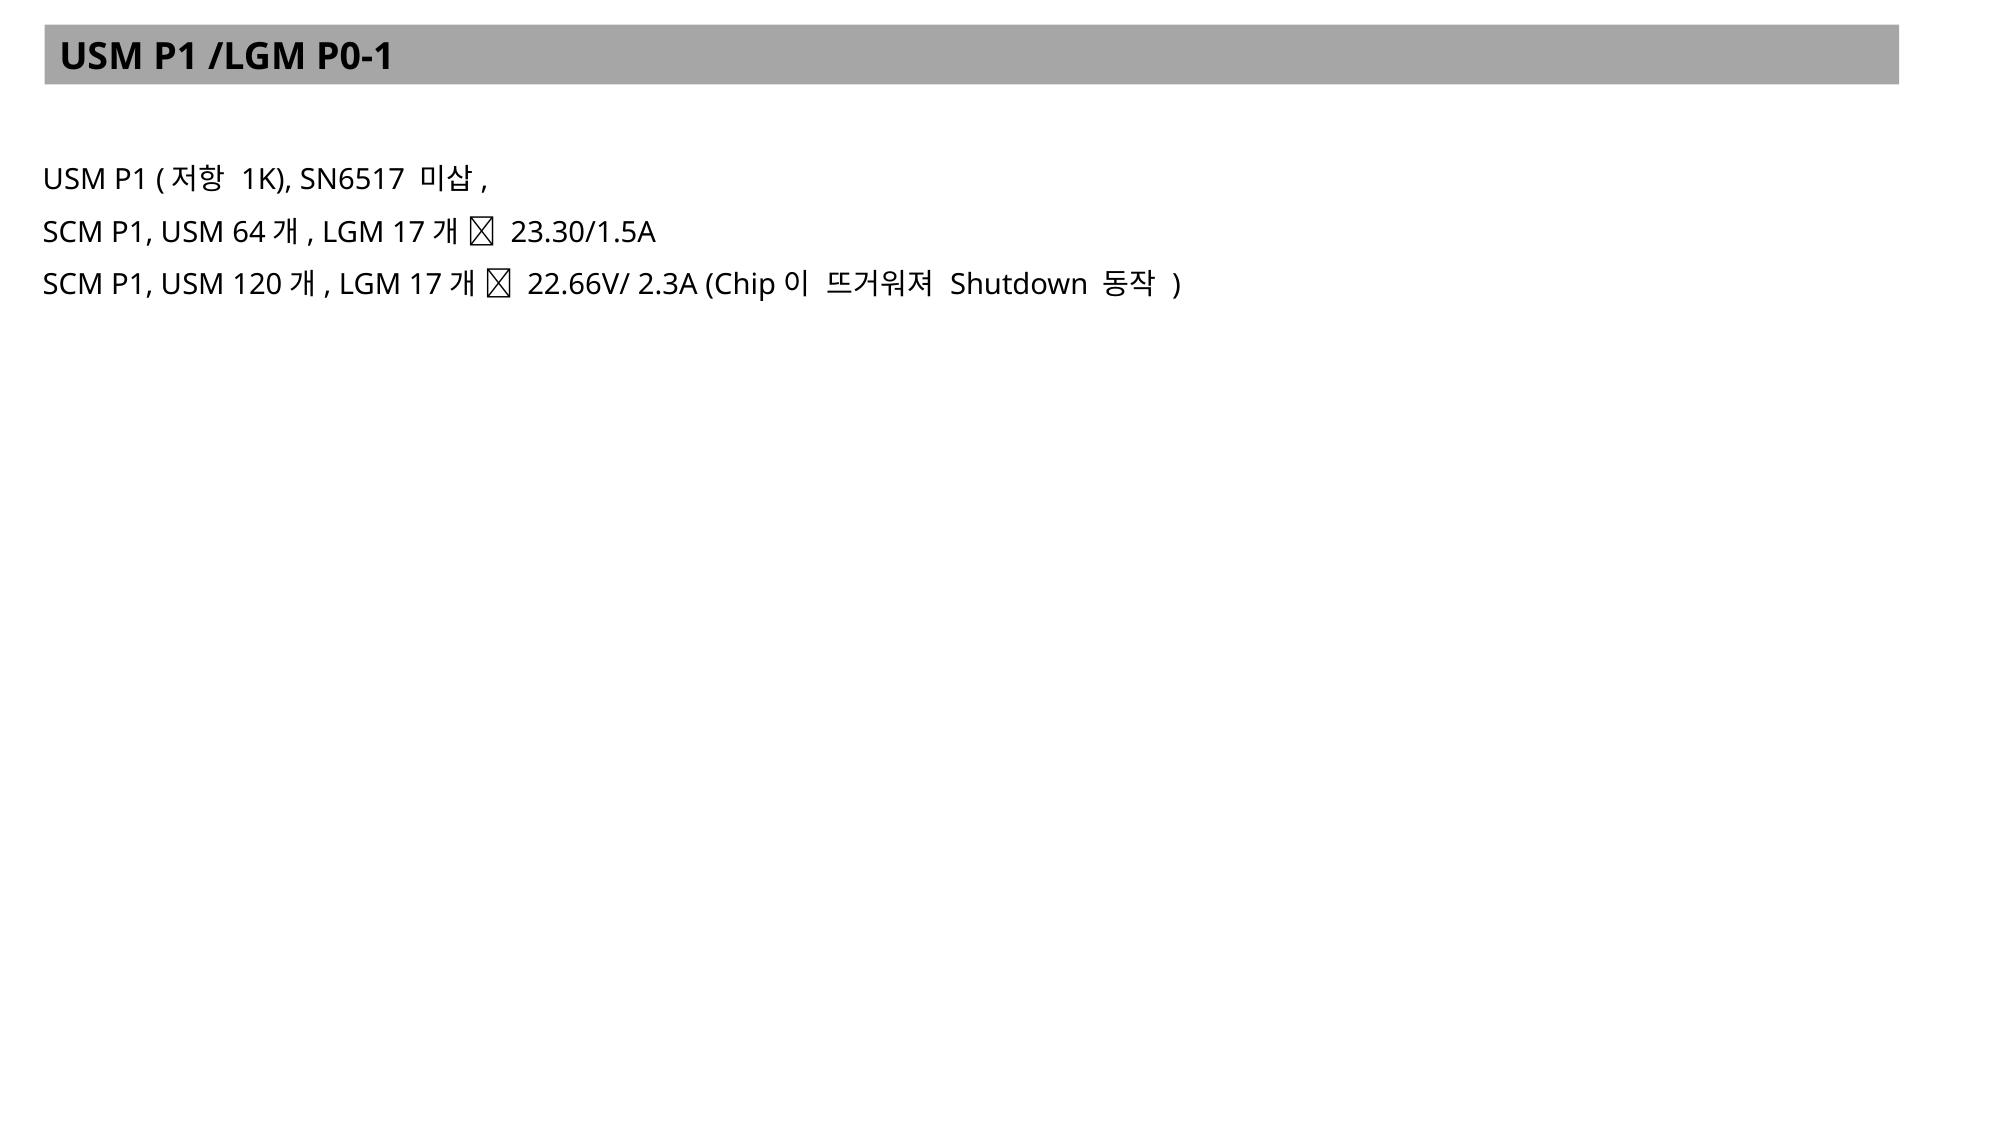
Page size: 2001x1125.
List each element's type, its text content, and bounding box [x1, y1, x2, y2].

text_box USM P1 /LGM P0-1 [44, 24, 1900, 85]
text_box USM P1 (저항 1K), SN6517 미삽, SCM P1, USM 64개, LGM 17개  23.30/1.5A SCM P1, USM 120개, LGM 17개  22.66V/ 2.3A (Chip이 뜨거워져 Shutdown 동작 ) [27, 135, 1265, 361]
